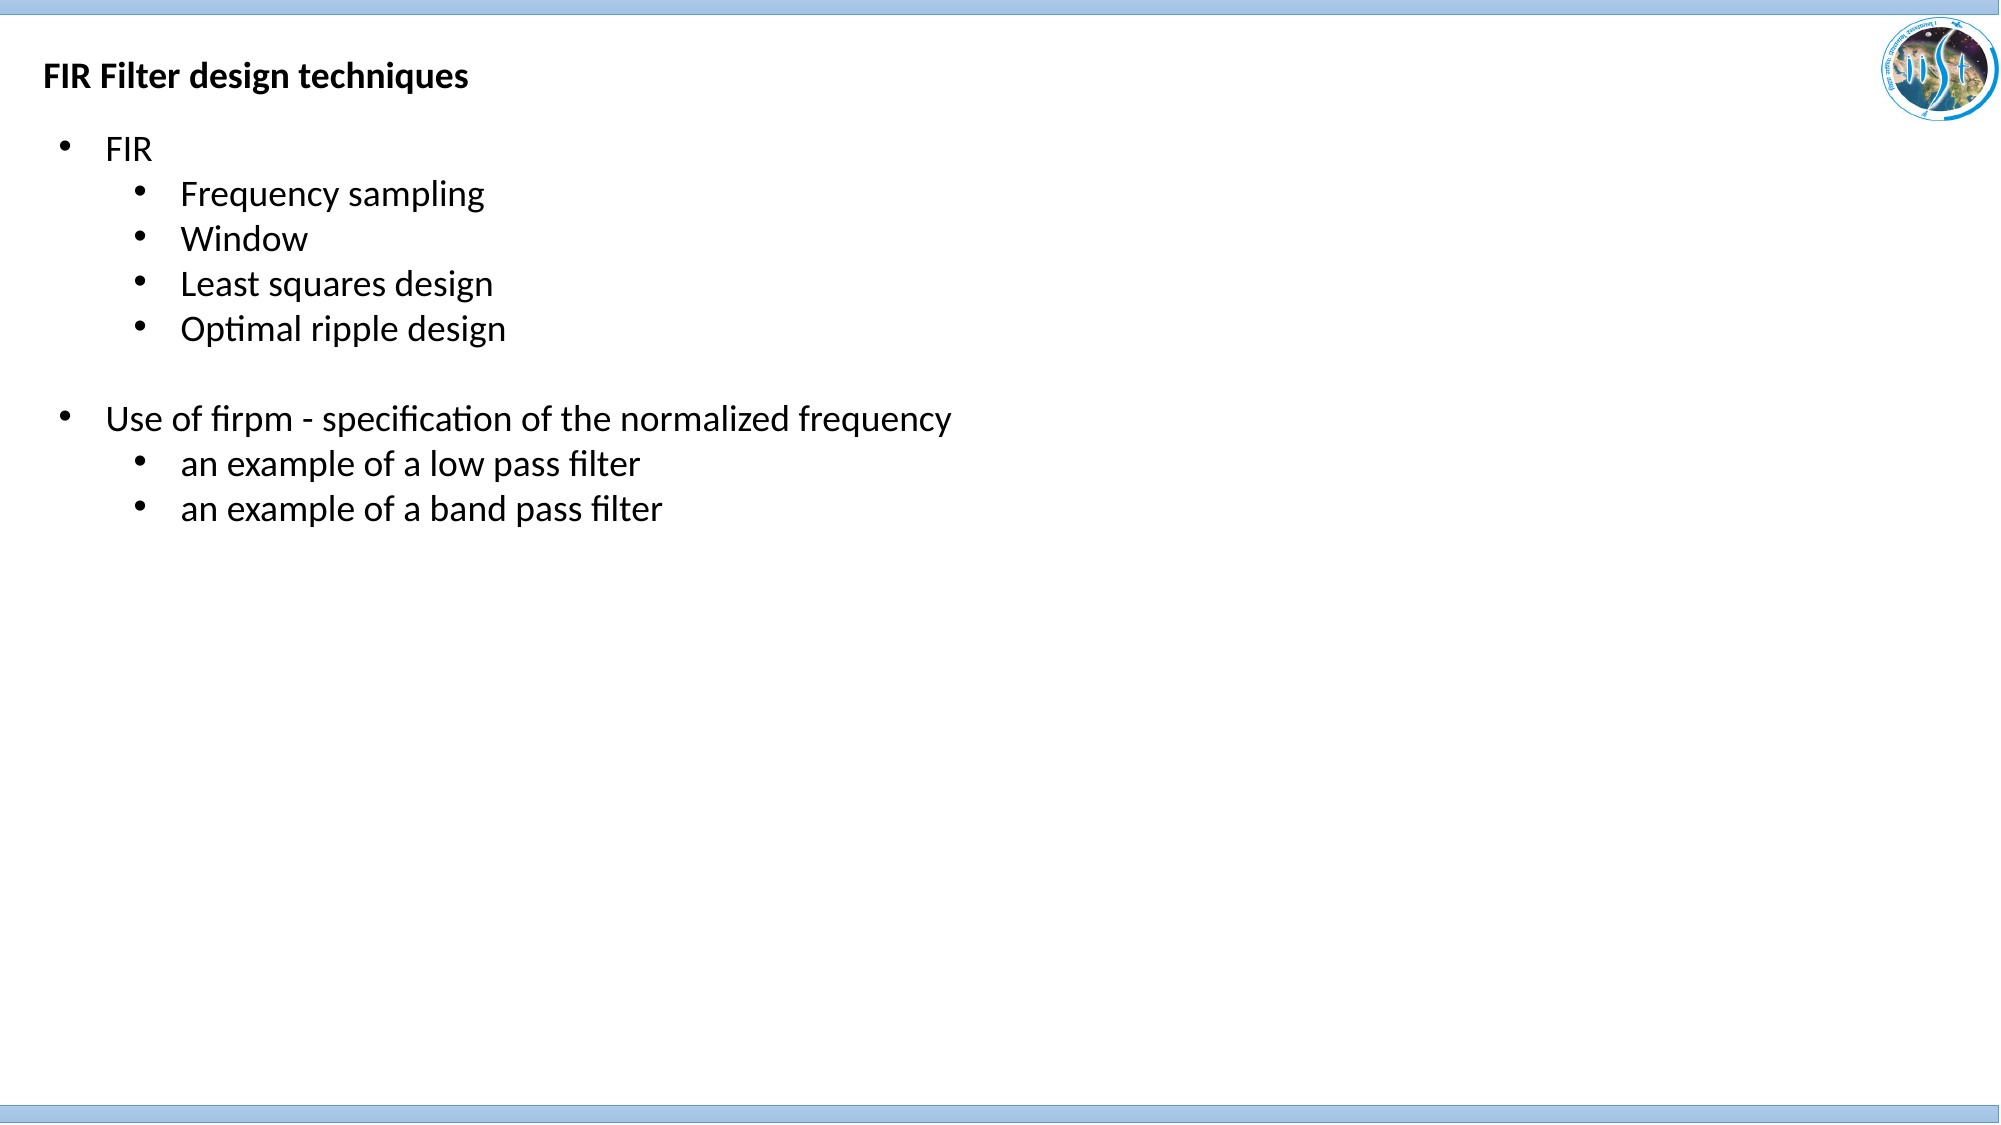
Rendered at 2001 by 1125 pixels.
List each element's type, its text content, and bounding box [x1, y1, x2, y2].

text_box [0, 1105, 1999, 1123]
picture [1954, 79, 1999, 121]
text_box FIR Frequency sampling Window Least squares design Optimal ripple design Use of firpm - specification of the normalized frequency an example of a low pass filter an example of a band pass filter [43, 116, 1933, 536]
picture [1881, 17, 1999, 121]
text_box [0, 0, 1999, 15]
text_box FIR Filter design techniques [28, 43, 1855, 103]
